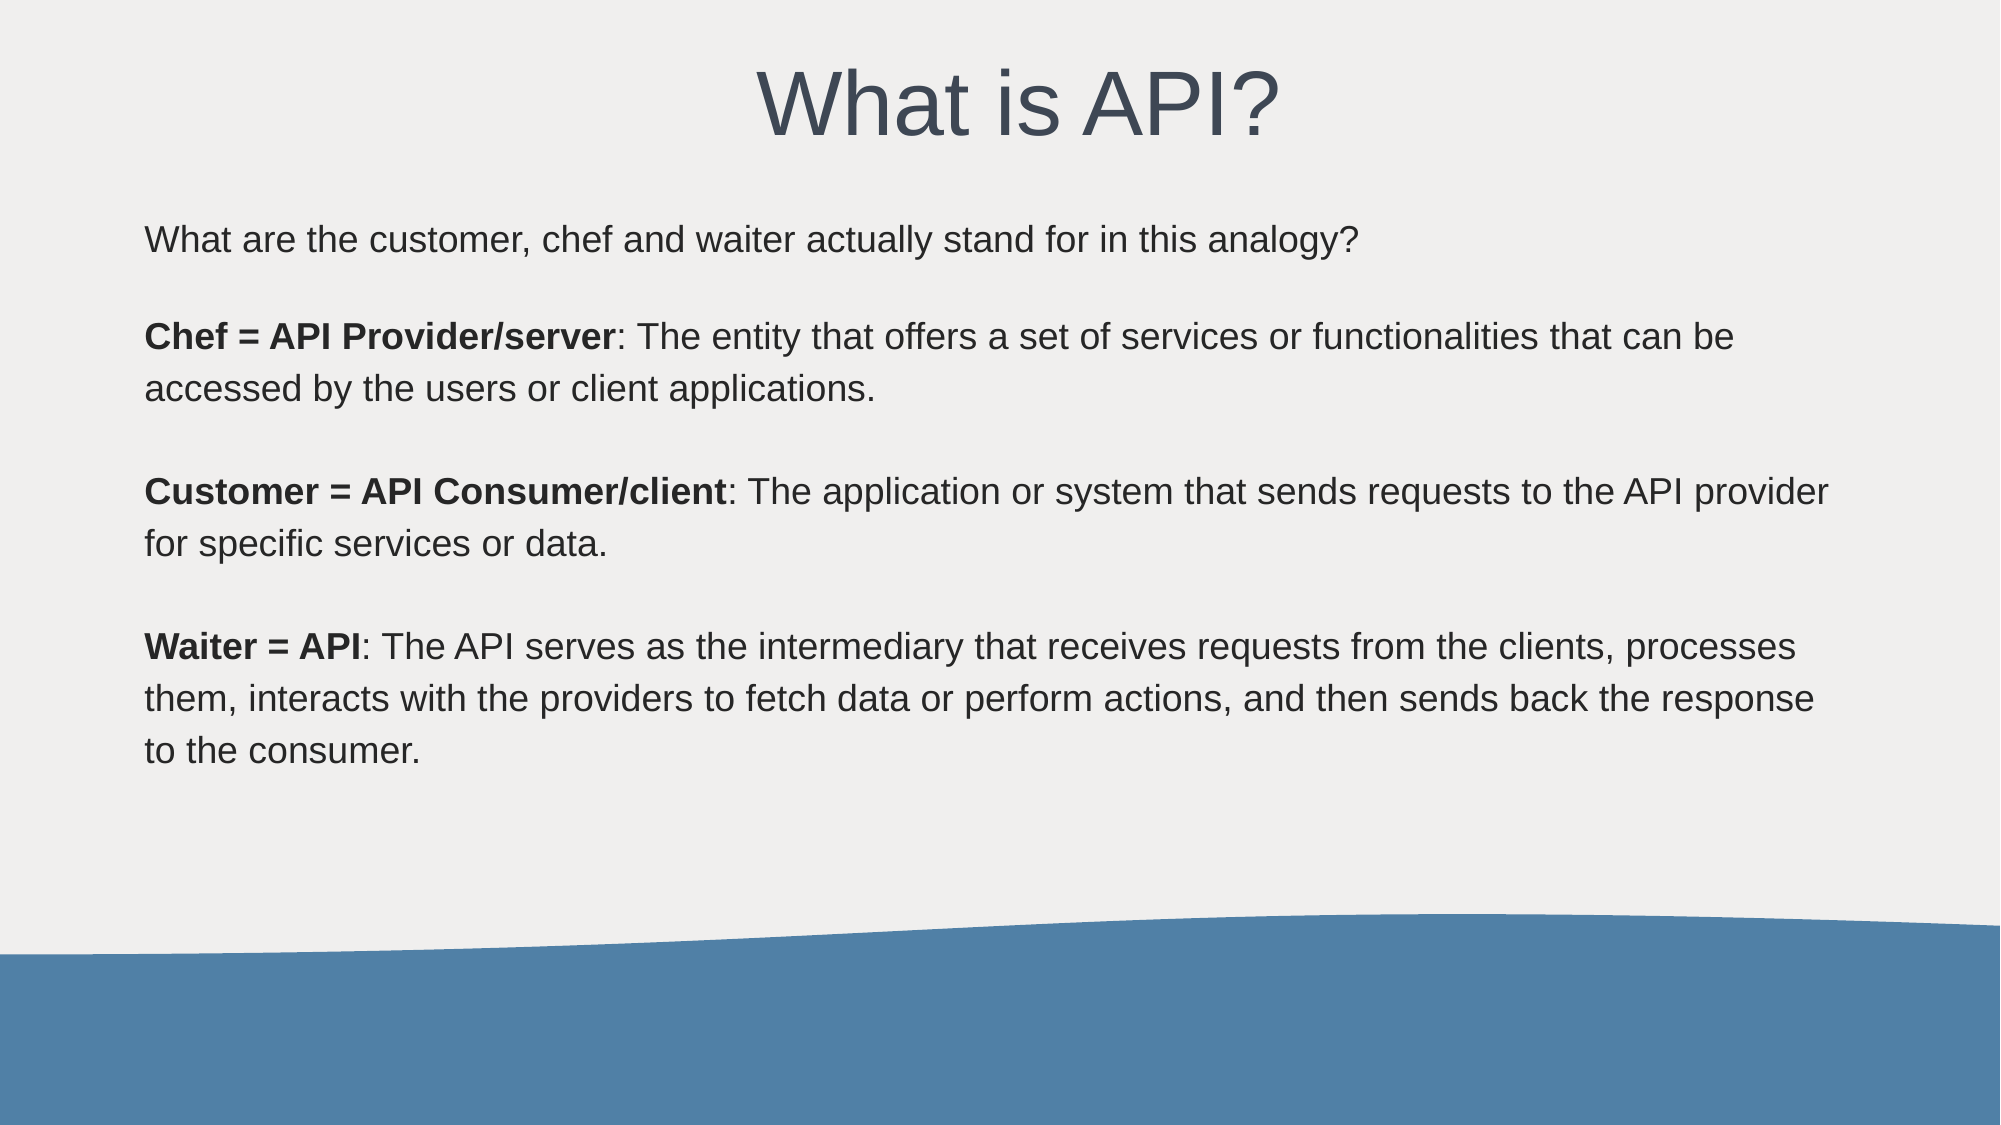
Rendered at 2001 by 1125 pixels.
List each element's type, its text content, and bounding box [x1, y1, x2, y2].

title What is API? [175, 59, 1863, 152]
text_box [0, 914, 2000, 1125]
text_box What are the customer, chef and waiter actually stand for in this analogy? Chef = API Provider/server: The entity that offers a set of services or functionalities that can be accessed by the users or client applications. Customer = API Consumer/client: The application or system that sends requests to the API provider for specific services or data. Waiter = API: The API serves as the intermediary that receives requests from the clients, processes them, interacts with the providers to fetch data or perform actions, and then sends back the response to the consumer. [129, 200, 1863, 786]
